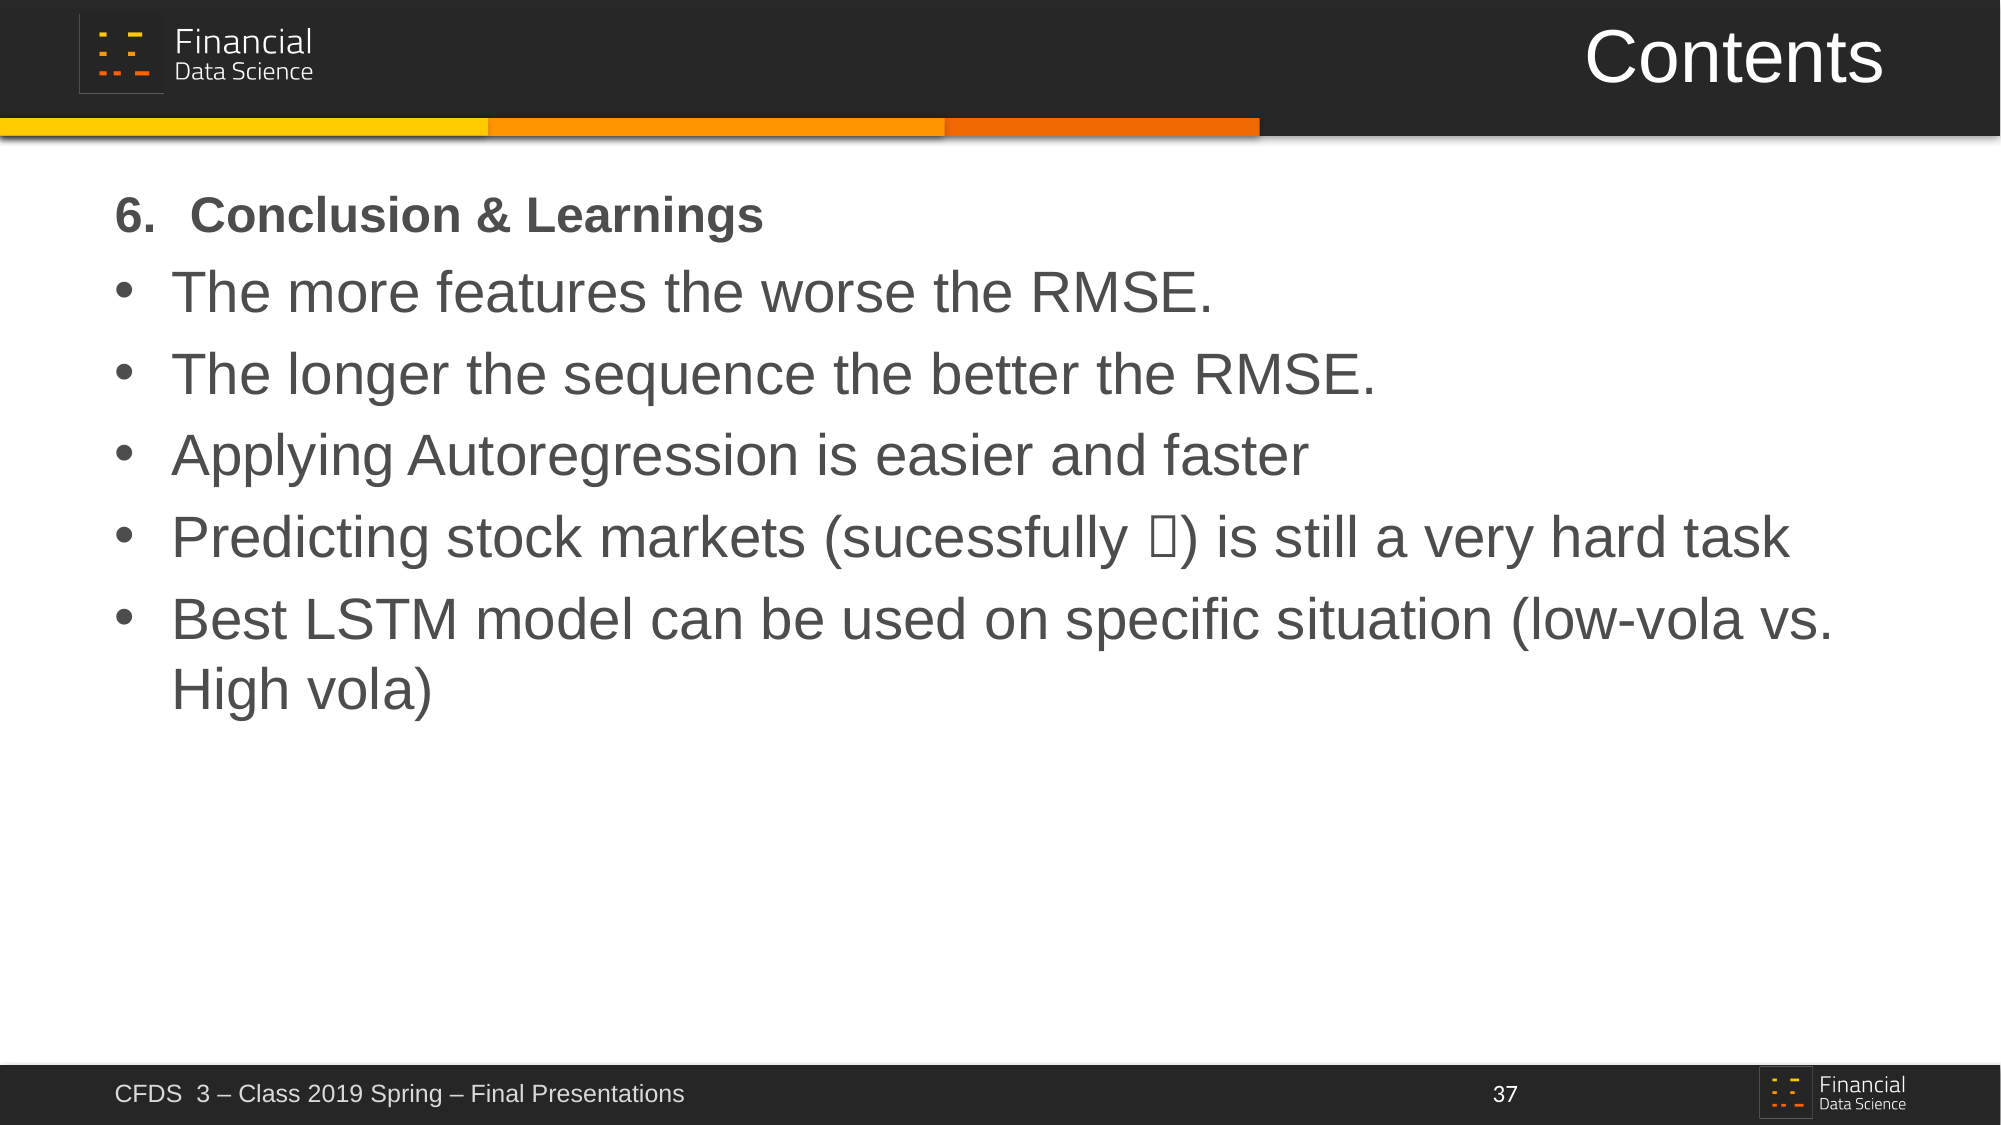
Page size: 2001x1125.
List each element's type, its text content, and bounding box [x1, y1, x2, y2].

title Contents [0, 0, 1901, 119]
list Conclusion & Learnings The more features the worse the RMSE. The longer the sequence the better the RMSE. Applying Autoregression is easier and faster Predicting stock markets (sucessfully ) is still a very hard task Best LSTM model can be used on specific situation (low-vola vs. High vola) [99, 174, 1901, 1038]
picture [1754, 1062, 1921, 1122]
slide_number 37 [1283, 1062, 1534, 1123]
